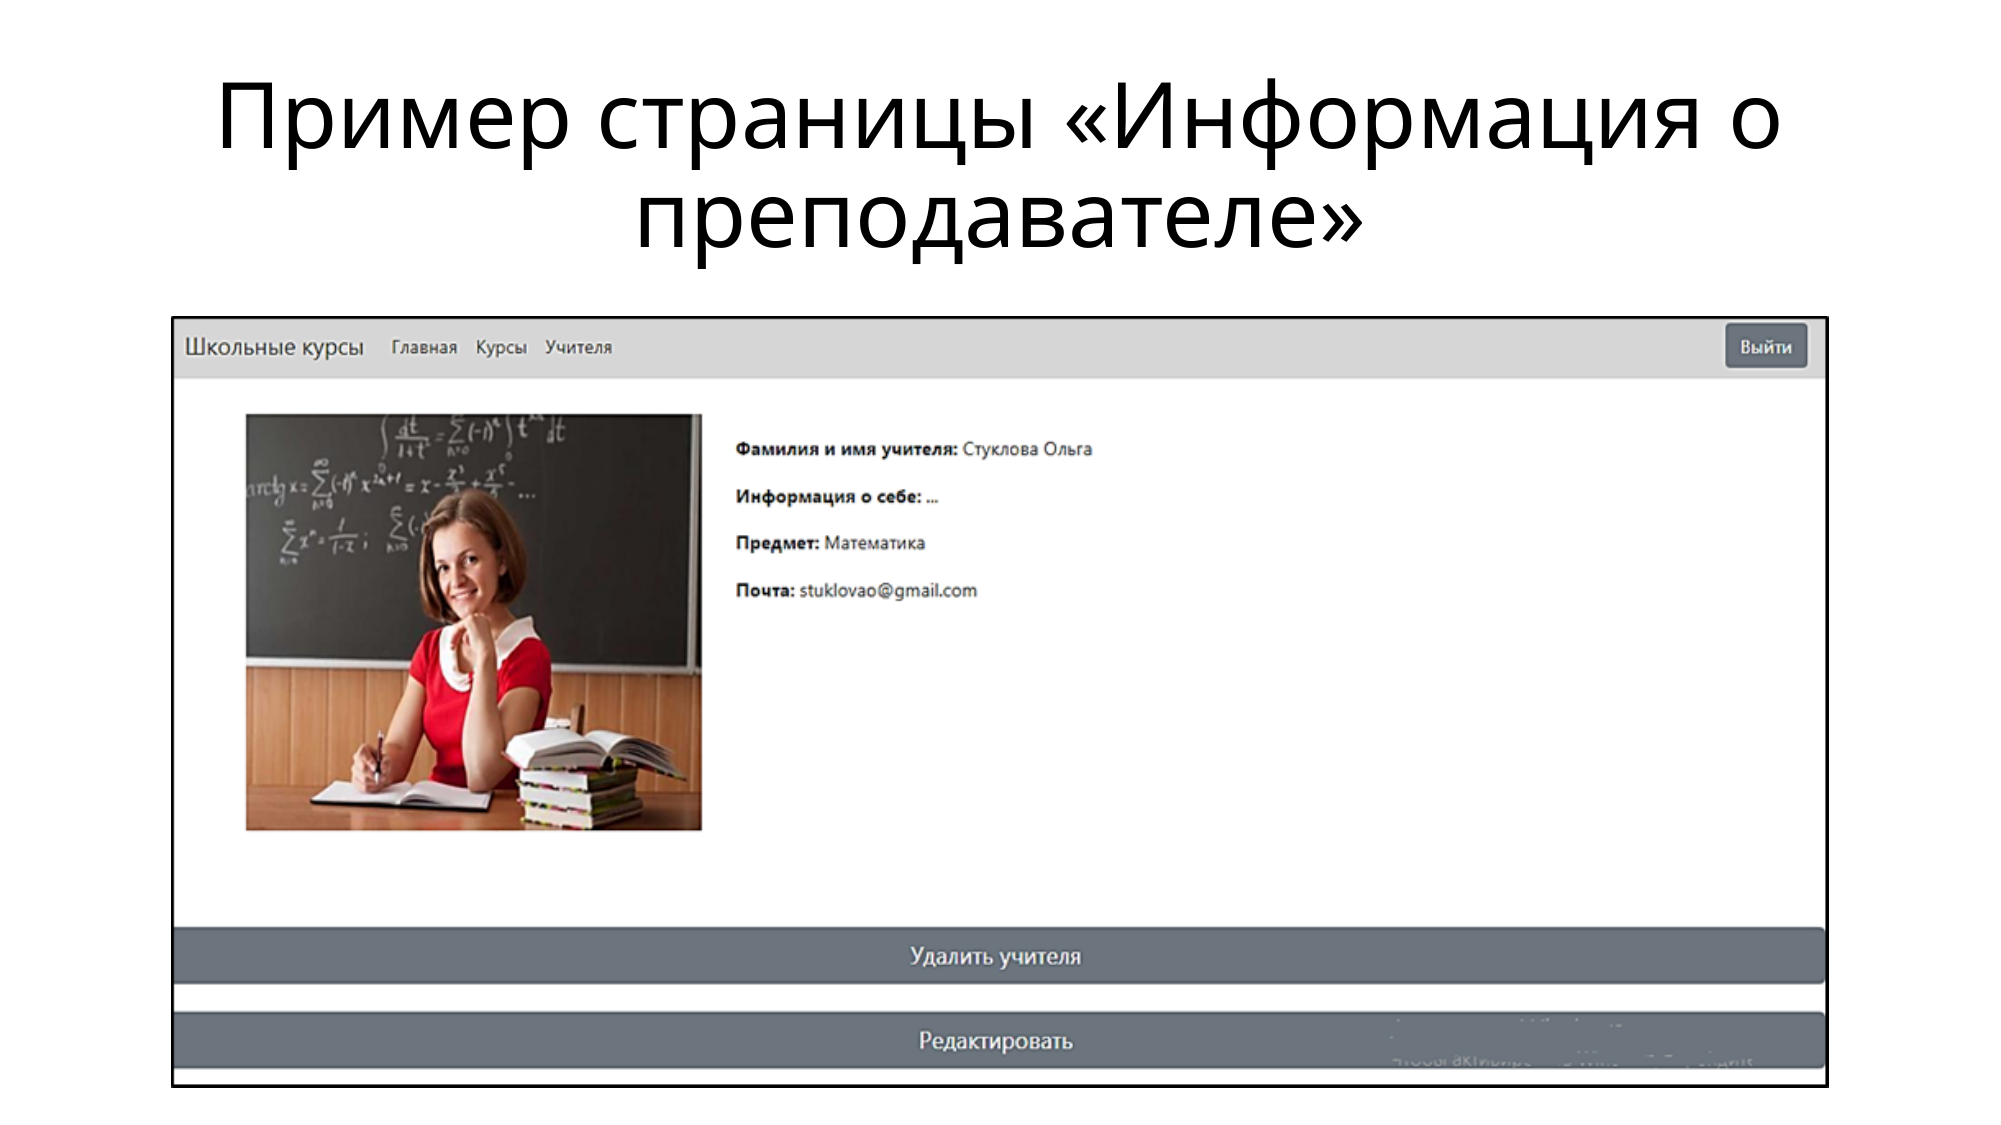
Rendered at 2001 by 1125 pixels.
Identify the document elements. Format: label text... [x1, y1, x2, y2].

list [171, 316, 1829, 1089]
title Пример страницы «Информация о преподавателе» [137, 59, 1863, 278]
